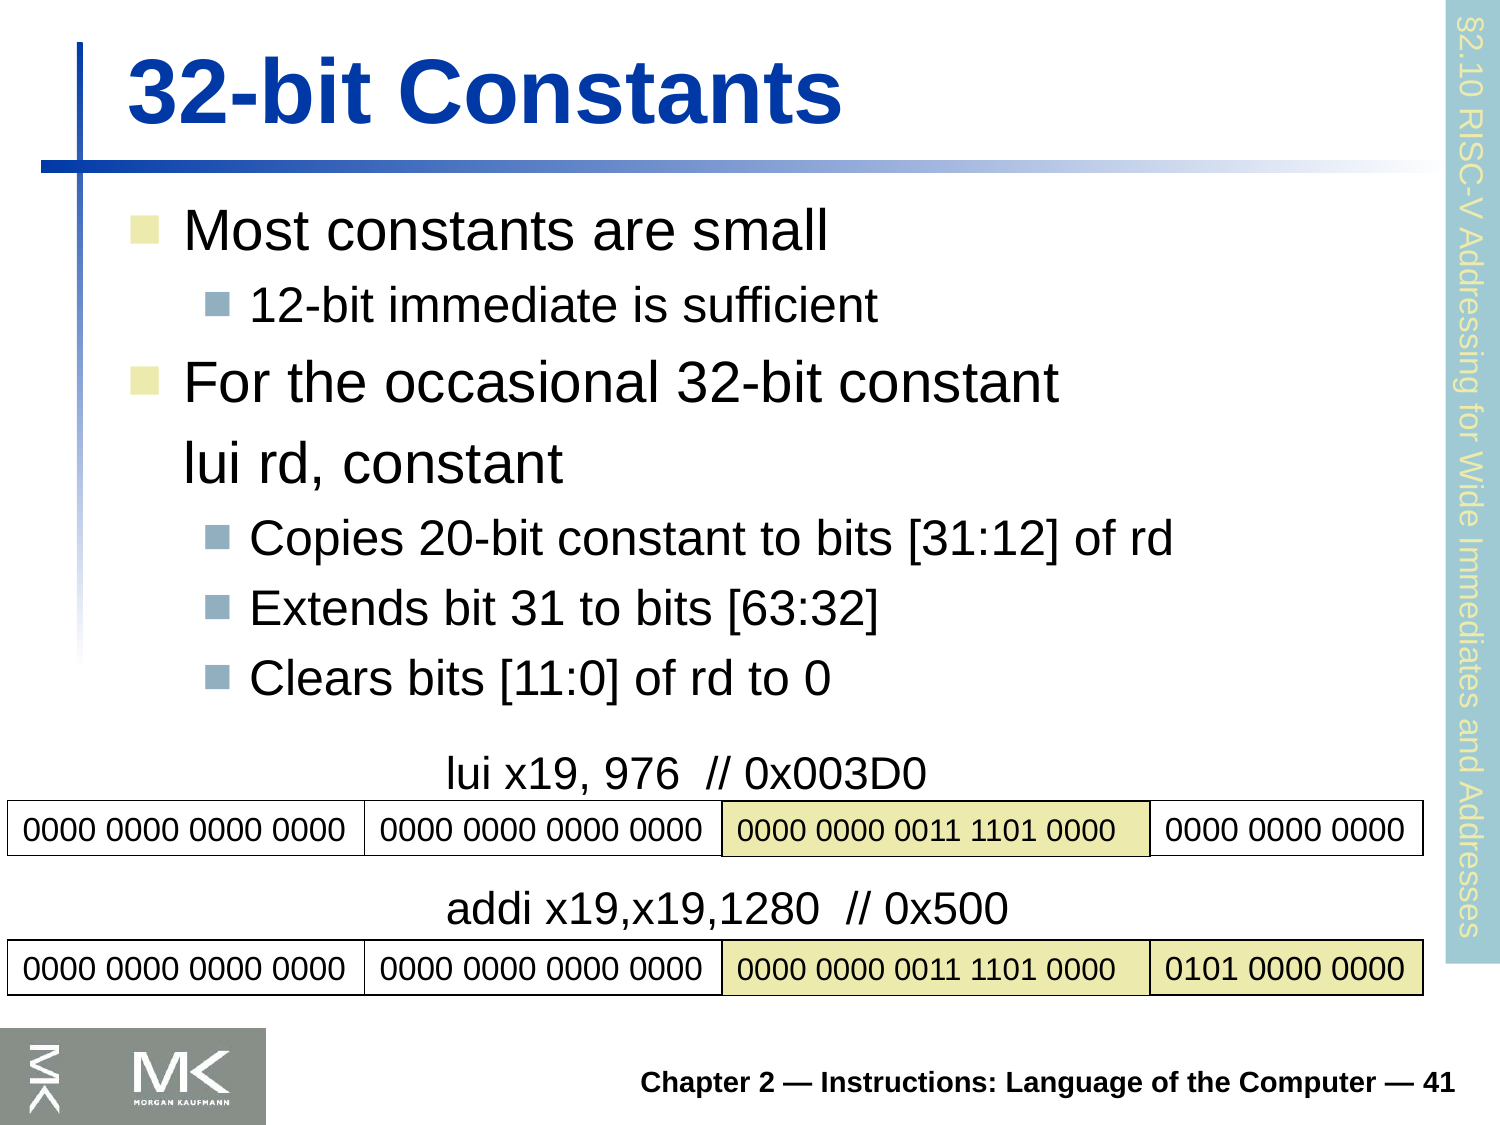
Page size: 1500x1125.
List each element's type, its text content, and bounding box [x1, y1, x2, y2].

text_box 0000 0000 0011 1101 0000 [721, 800, 1151, 857]
text_box 0000 0000 0000 [1149, 800, 1424, 856]
text_box 0101 0000 0000 [1149, 940, 1424, 995]
picture [0, 1028, 266, 1125]
text_box 0000 0000 0000 0000 [364, 940, 723, 995]
text_box Chapter 2 — Instructions: Language of the Computer — ‹#› [277, 1046, 1471, 1106]
text_box 0000 0000 0000 0000 [364, 800, 723, 856]
text_box addi x19,x19,1280 // 0x500 [430, 871, 1214, 940]
list Most constants are small 12-bit immediate is sufficient For the occasional 32-bit constant lui rd, constant Copies 20-bit constant to bits [31:12] of rd Extends bit 31 to bits [63:32] Clears bits [11:0] of rd to 0 [112, 184, 1445, 669]
text_box §2.10 RISC-V Addressing for Wide Immediates and Addresses [1445, 0, 1500, 964]
title 32-bit Constants [112, 0, 1445, 149]
text_box lui x19, 976 // 0x003D0 [430, 736, 1131, 807]
text_box 0000 0000 0011 1101 0000 [721, 940, 1151, 996]
text_box 0000 0000 0000 0000 [7, 800, 364, 856]
text_box 0000 0000 0000 0000 [7, 940, 364, 995]
